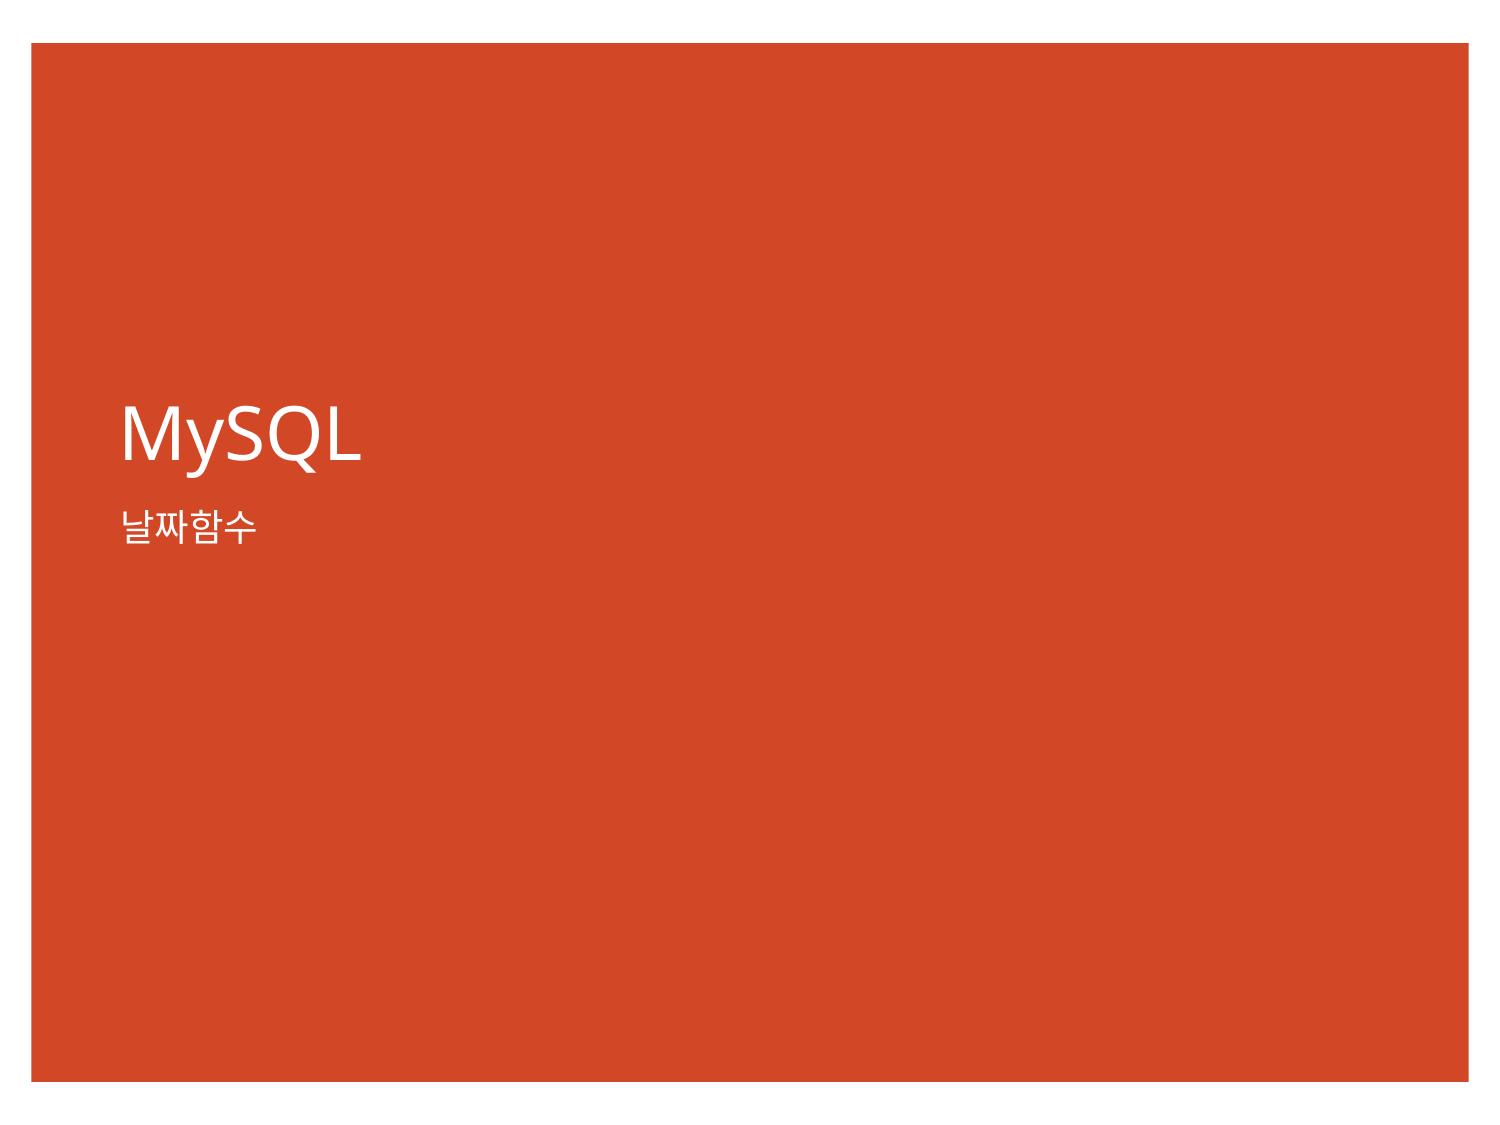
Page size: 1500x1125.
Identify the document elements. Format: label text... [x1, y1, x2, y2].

title MySQL [103, 283, 1397, 578]
subtitle 날짜함수 [105, 501, 1285, 642]
